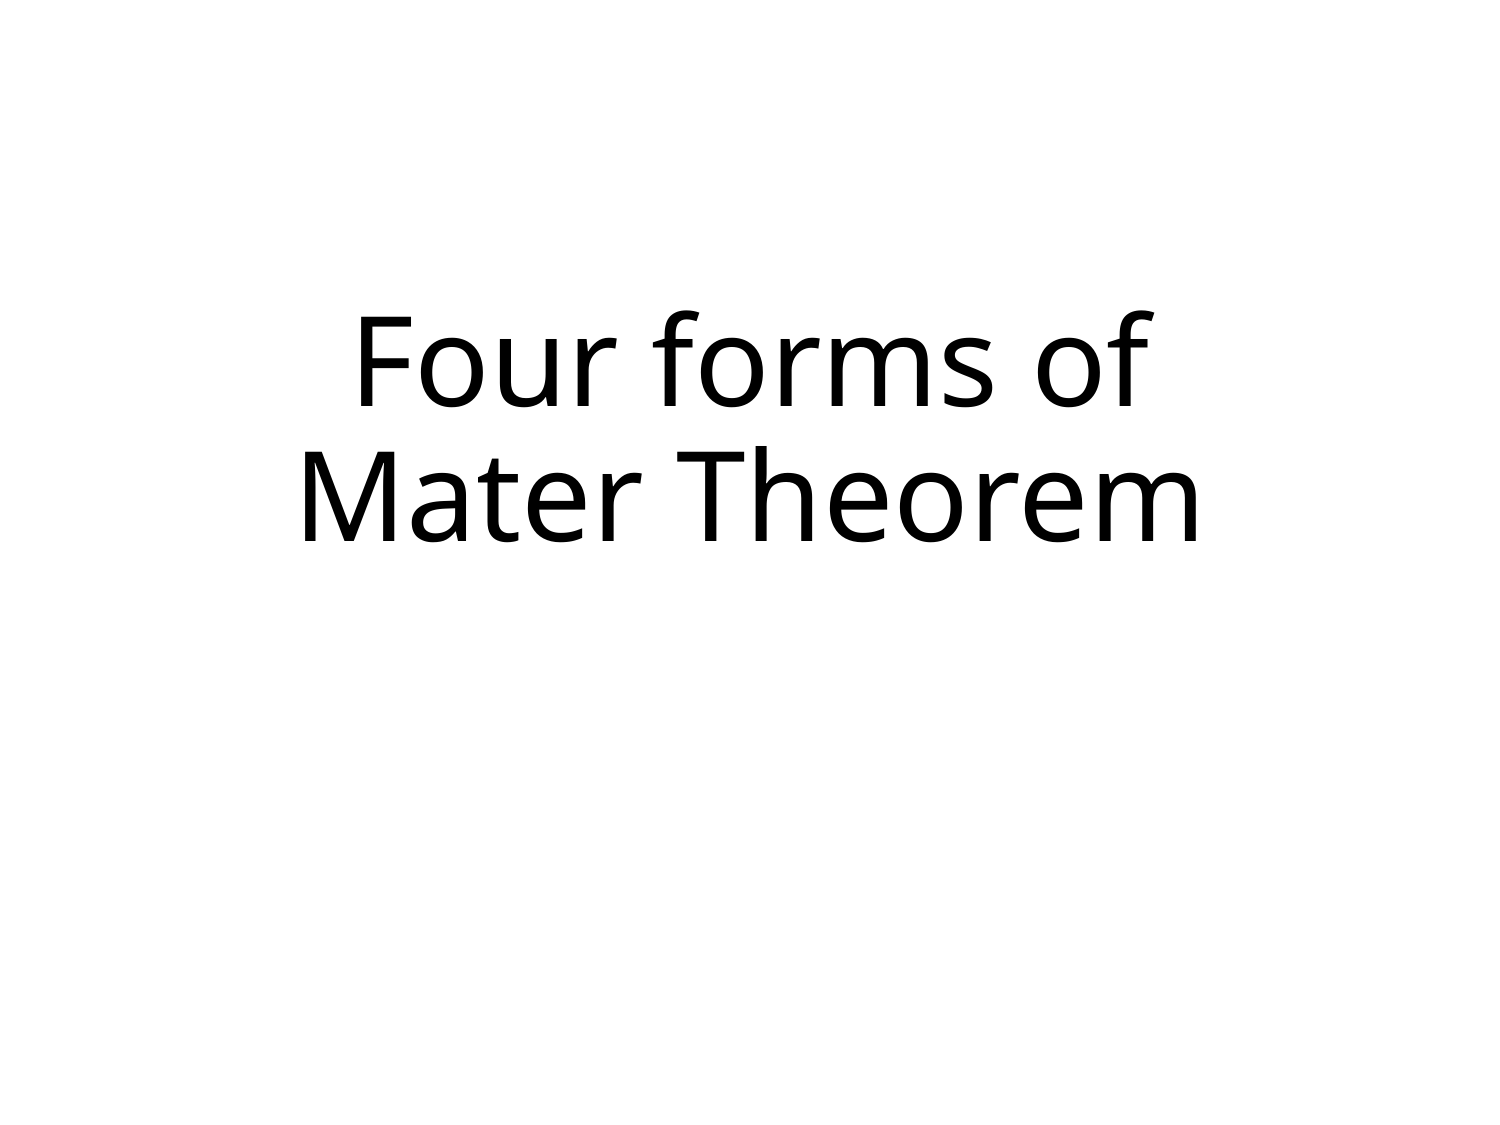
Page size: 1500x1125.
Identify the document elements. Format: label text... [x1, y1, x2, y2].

title Four forms of Mater Theorem [112, 184, 1388, 576]
